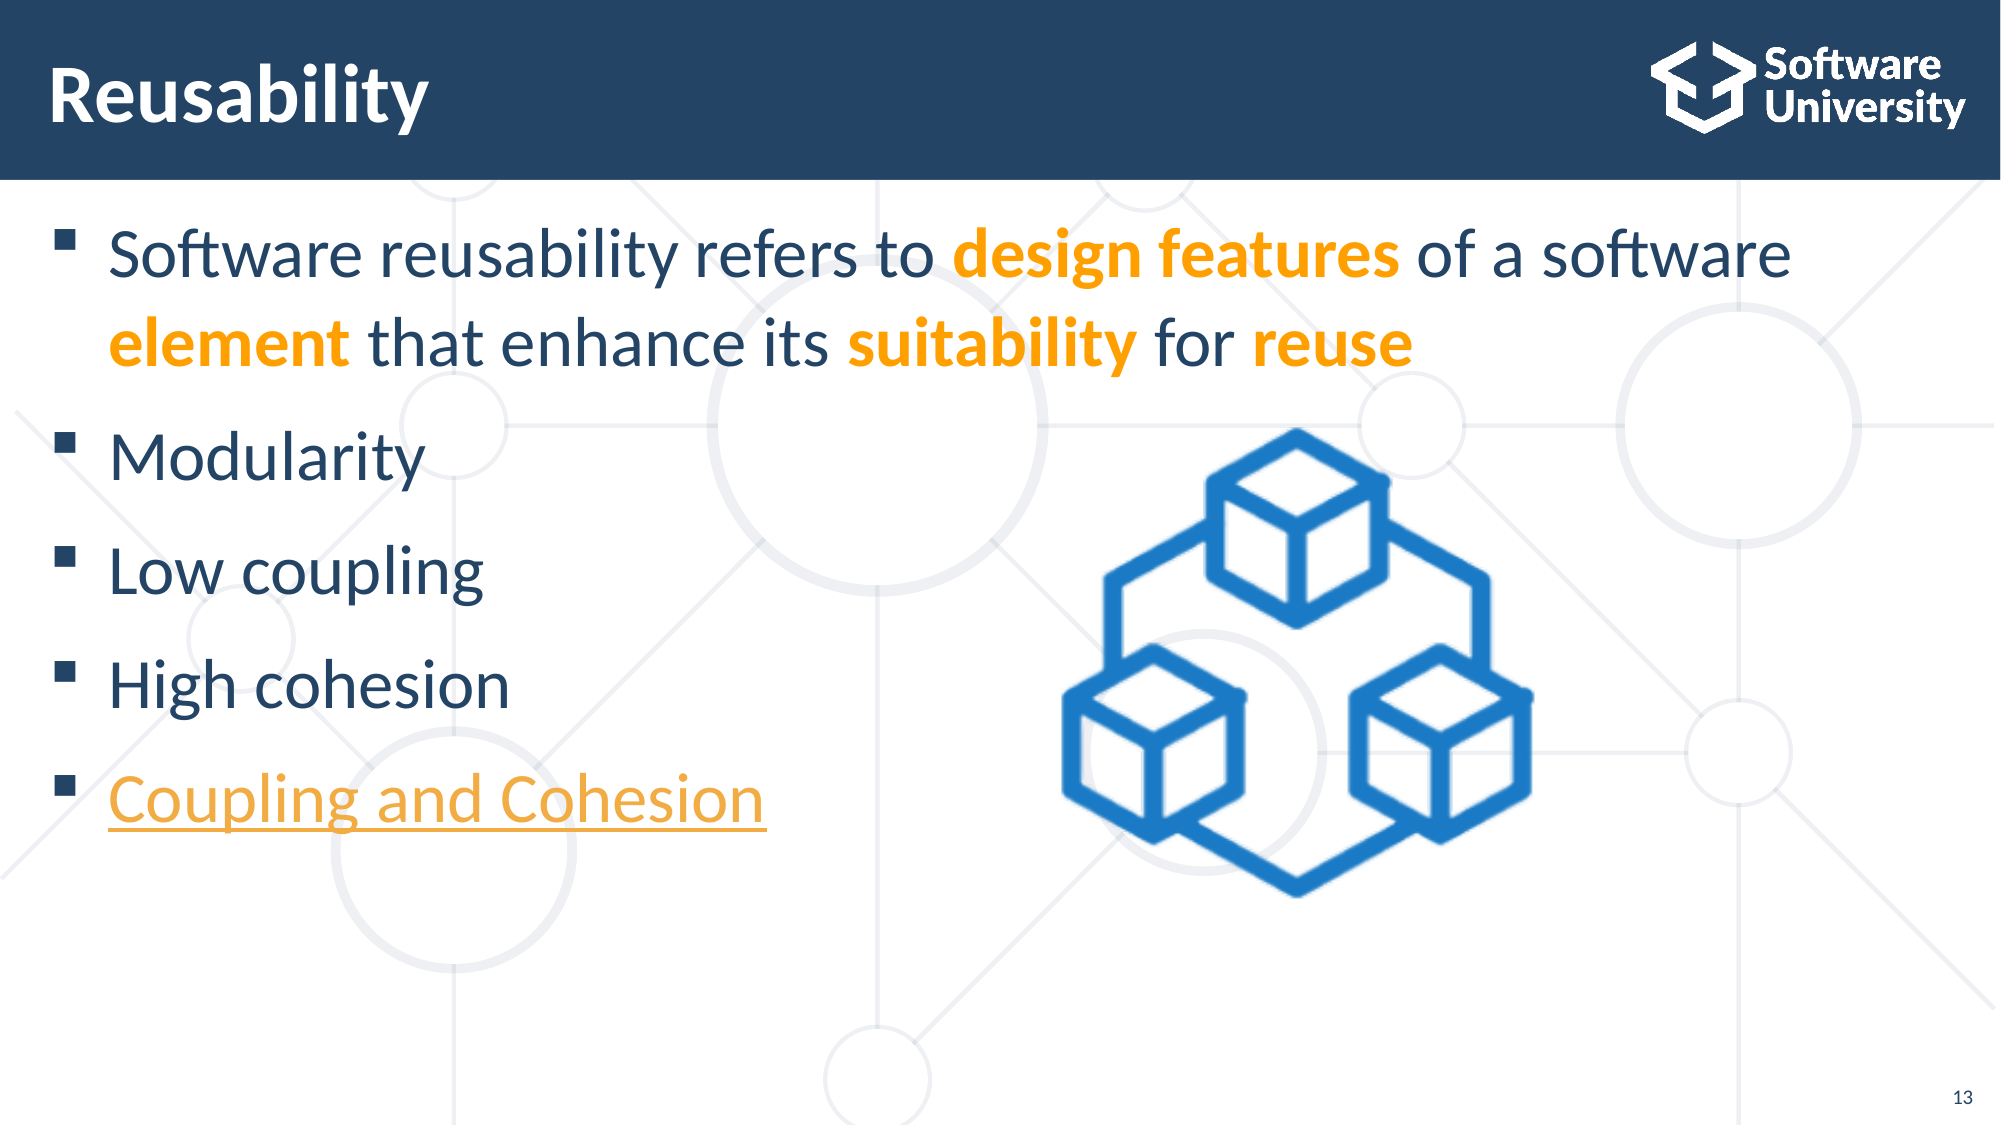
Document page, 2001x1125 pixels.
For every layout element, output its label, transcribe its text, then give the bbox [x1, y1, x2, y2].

title Reusability [31, 16, 1625, 162]
list Software reusability refers to design features of a software element that enhance its suitability for reuse Modularity Low coupling High cohesion Coupling and Cohesion [31, 196, 1970, 1104]
slide_number 13 [1927, 1067, 1989, 1117]
picture [1060, 426, 1537, 902]
picture [1651, 41, 1966, 134]
